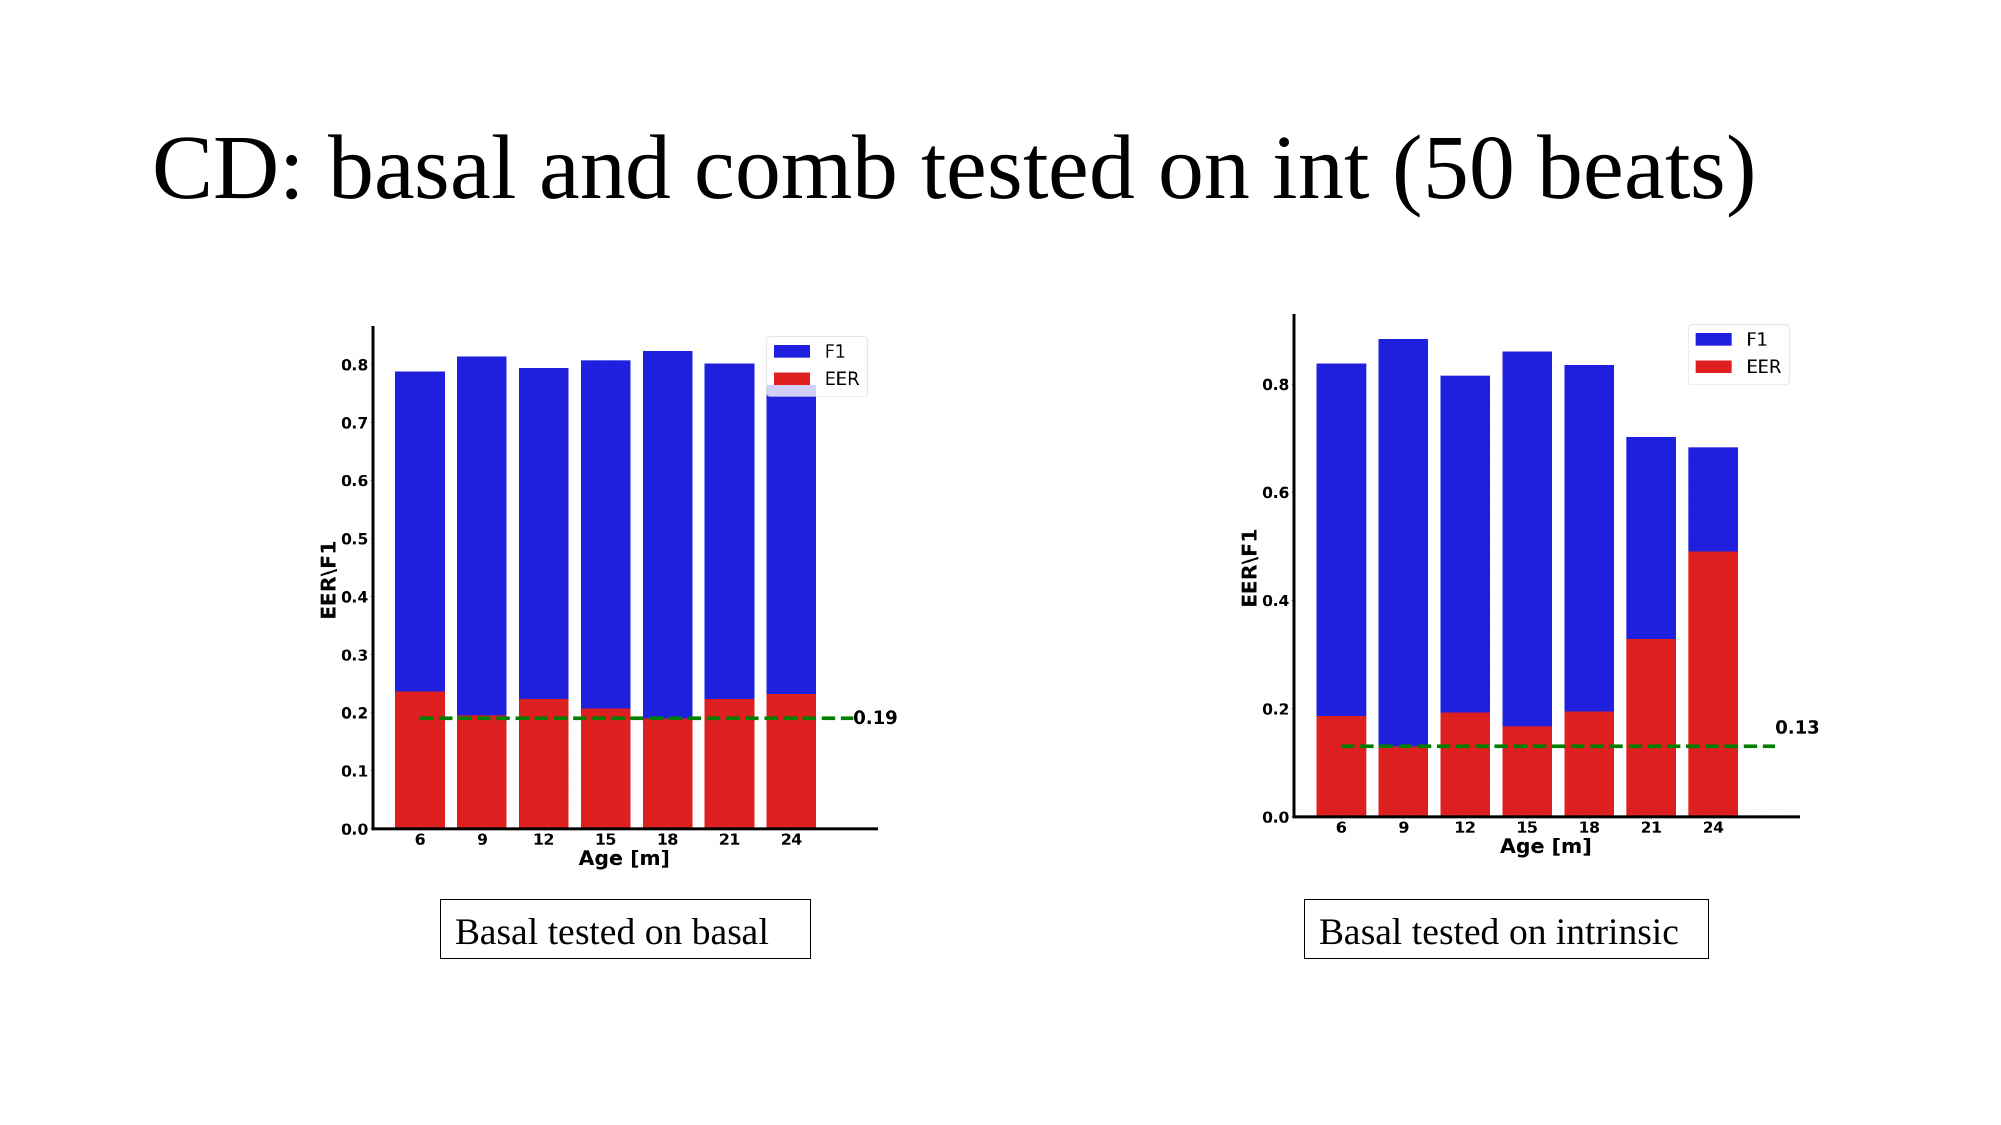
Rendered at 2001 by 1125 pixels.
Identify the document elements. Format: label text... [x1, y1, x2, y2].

title CD: basal and comb tested on int (50 beats) [137, 59, 1863, 278]
picture [291, 249, 941, 900]
text_box Basal tested on intrinsic [1304, 899, 1709, 959]
picture [1212, 237, 1863, 888]
text_box Basal tested on basal [440, 900, 811, 959]
